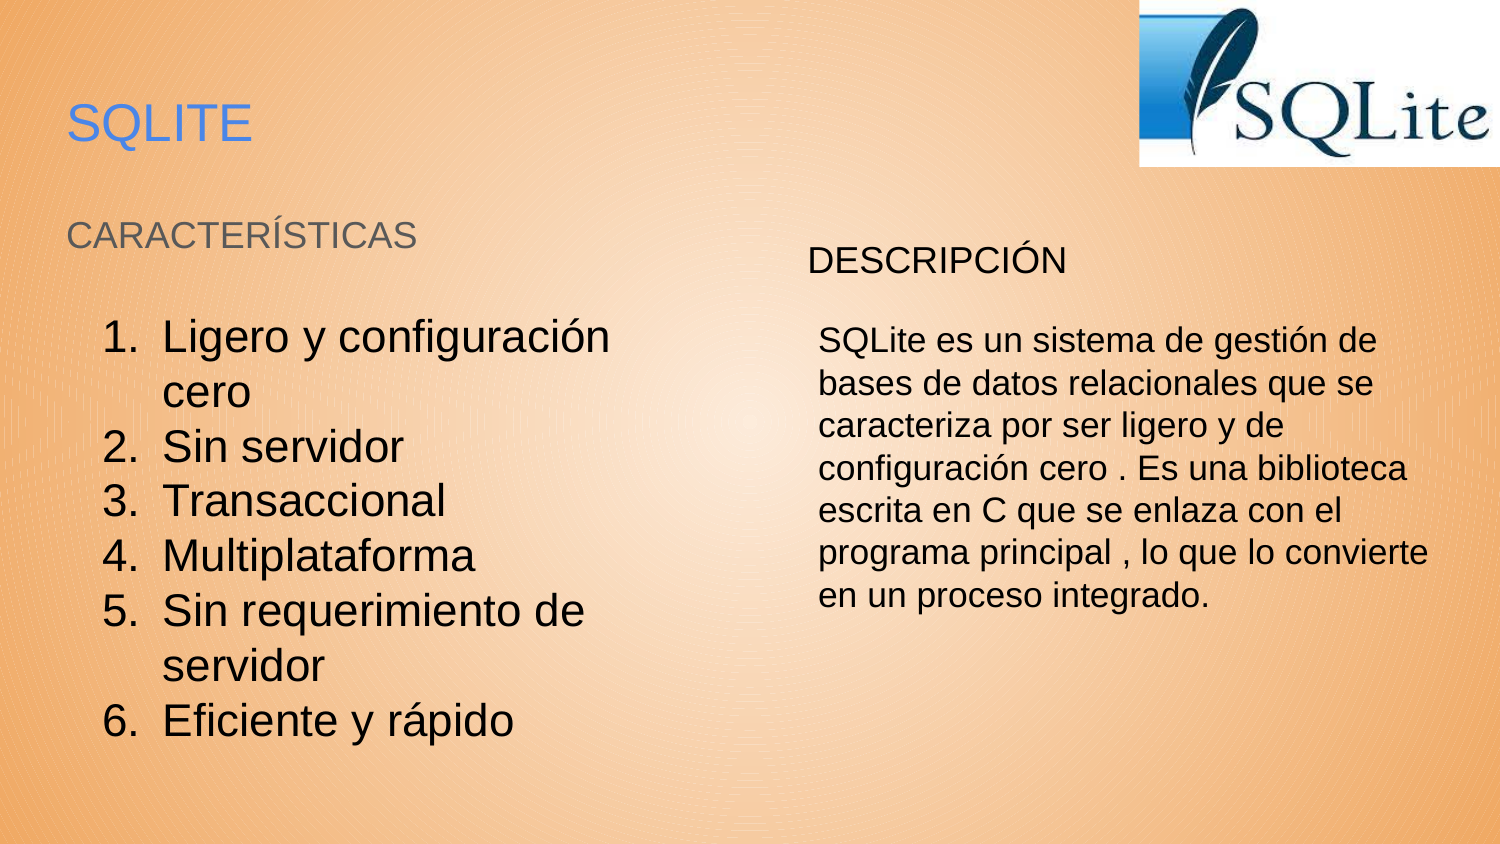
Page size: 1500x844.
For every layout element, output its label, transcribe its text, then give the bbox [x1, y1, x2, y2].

text_box SQLite es un sistema de gestión de bases de datos relacionales que se caracteriza por ser ligero y de configuración cero . Es una biblioteca escrita en C que se enlaza con el programa principal , lo que lo convierte en un proceso integrado. [803, 301, 1449, 748]
list CARACTERÍSTICAS [51, 189, 1449, 750]
title SQLITE [51, 72, 1133, 167]
text_box DESCRIPCIÓN [792, 220, 1472, 292]
text_box Ligero y configuración cero Sin servidor Transaccional Multiplataforma Sin requerimiento de servidor Eficiente y rápido [72, 291, 678, 774]
picture [1138, 0, 1500, 168]
